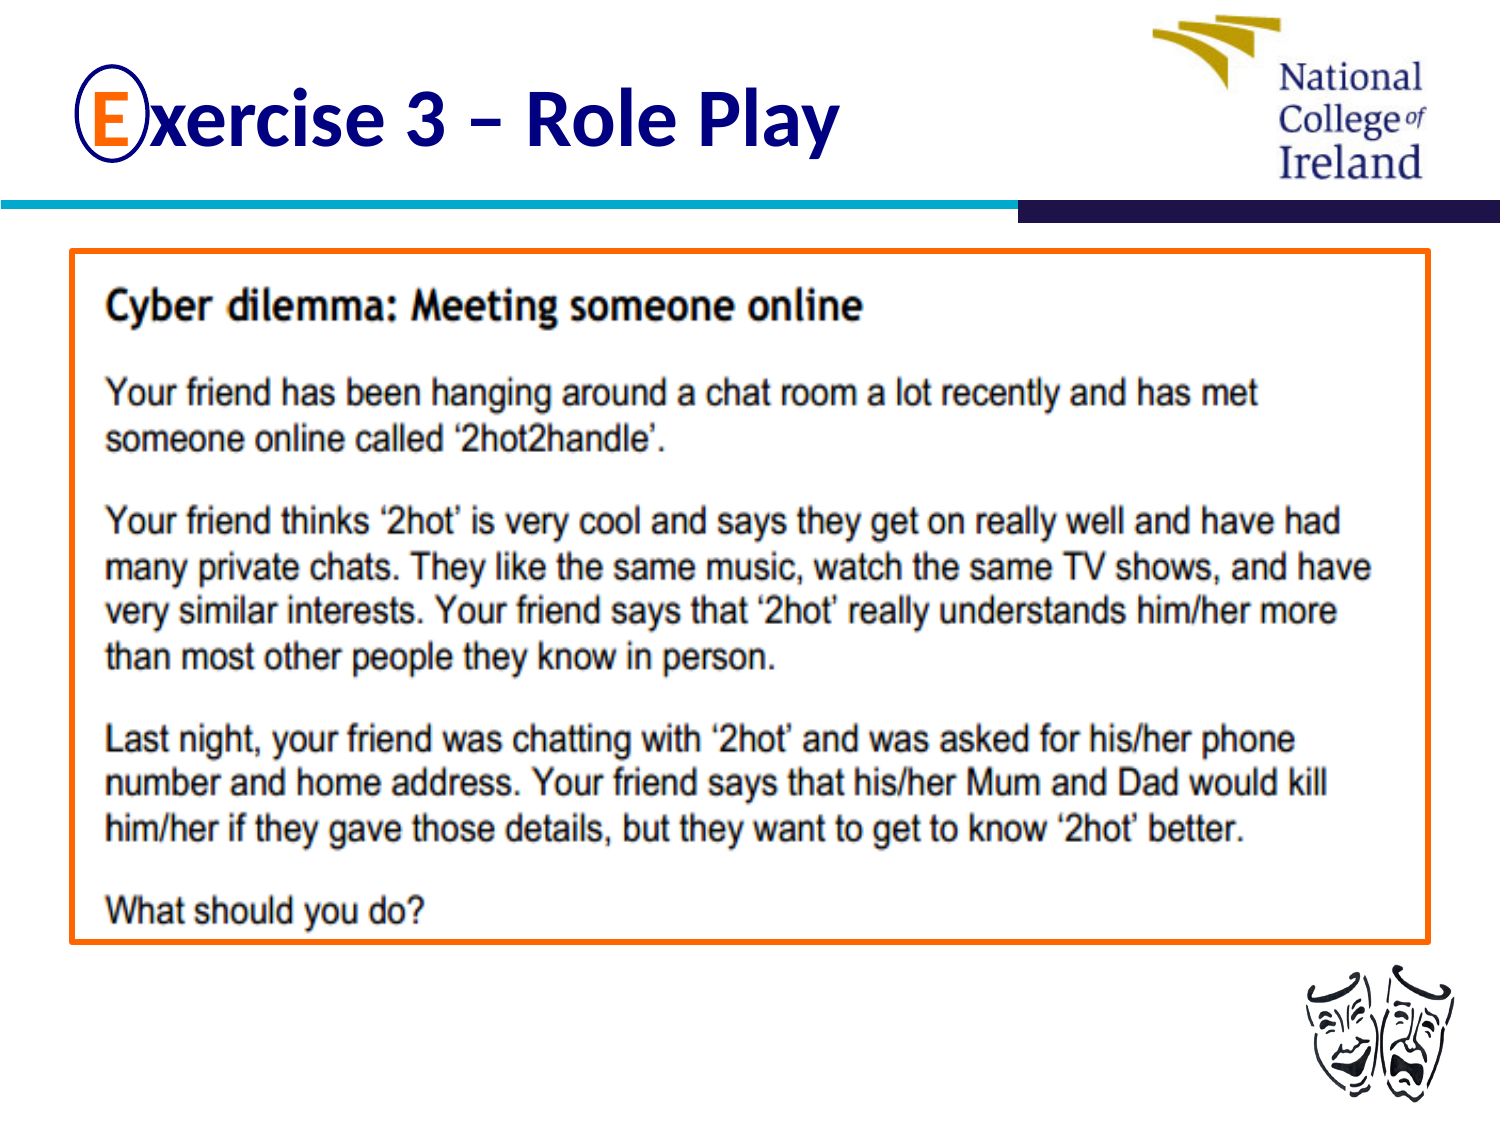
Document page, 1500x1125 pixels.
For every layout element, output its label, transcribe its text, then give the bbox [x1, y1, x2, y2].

picture [74, 253, 1426, 940]
picture [1304, 963, 1455, 1104]
title E xercise 3 – Role Play [75, 19, 1425, 207]
text_box [74, 64, 150, 163]
